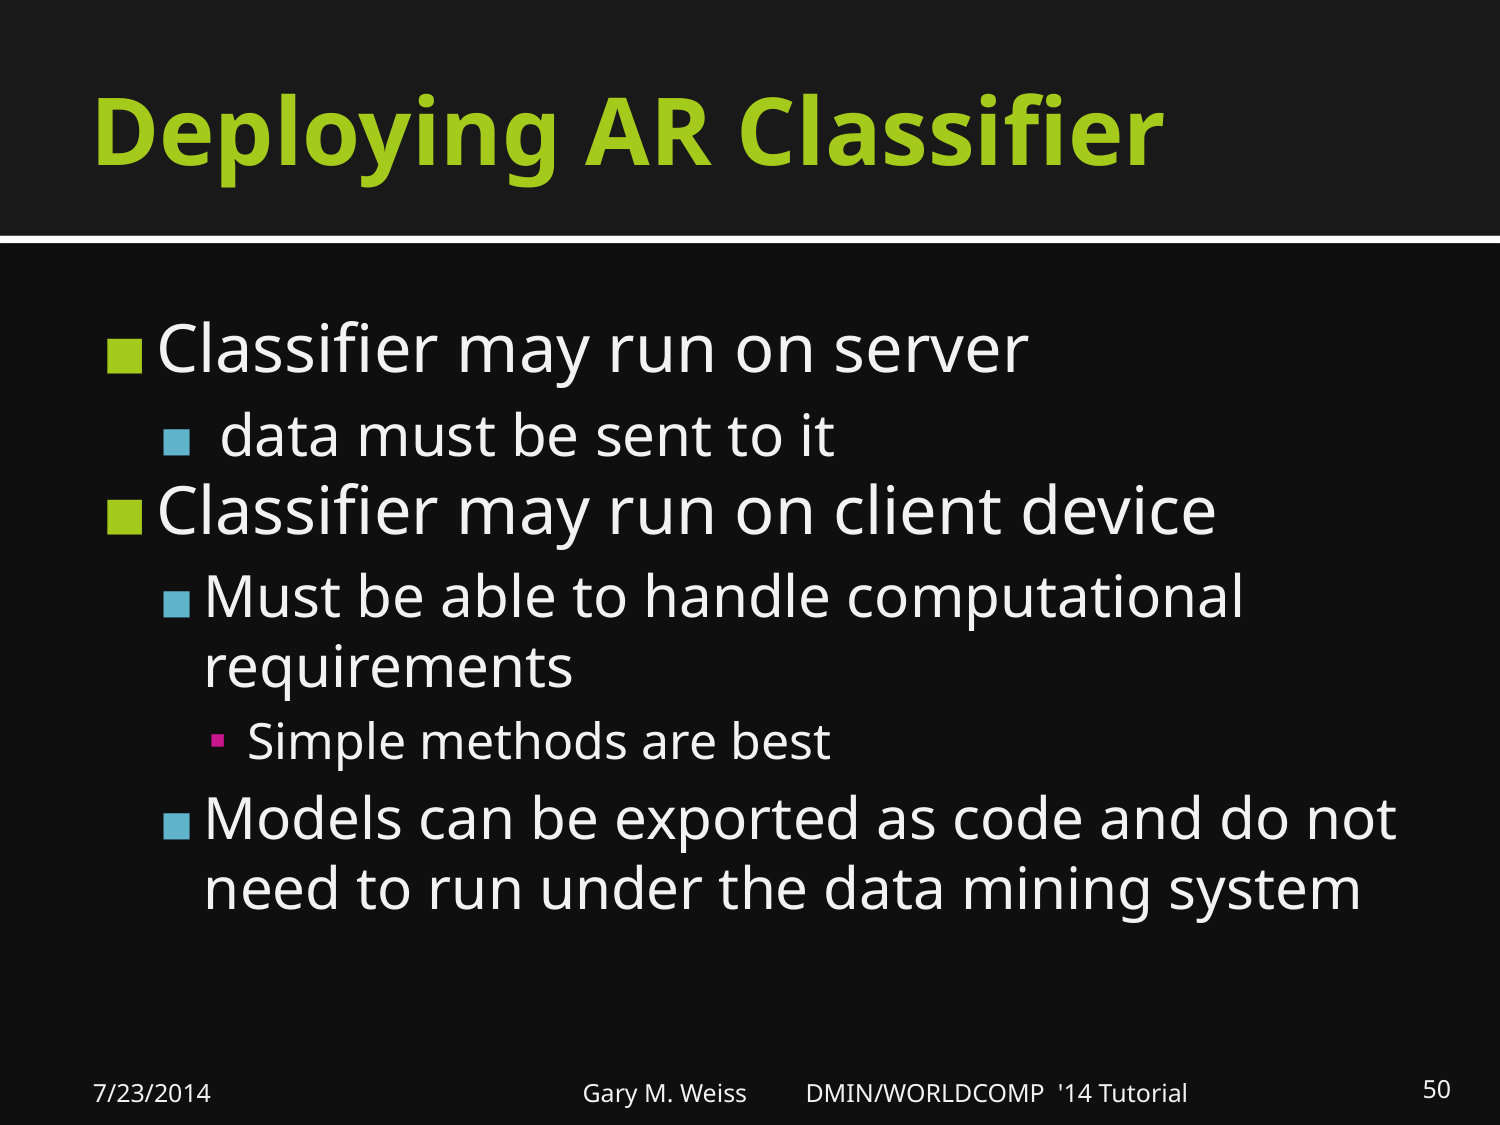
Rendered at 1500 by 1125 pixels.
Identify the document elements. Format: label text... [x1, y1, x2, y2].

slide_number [75, 1062, 425, 1108]
slide_number ‹#› [1345, 1062, 1467, 1108]
title Deploying AR Classifier [75, 25, 1425, 231]
list Classifier may run on server data must be sent to it Classifier may run on client device Must be able to handle computational requirements Simple methods are best Models can be exported as code and do not need to run under the data mining system [75, 291, 1425, 1050]
footer Gary M. Weiss DMIN/WORLDCOMP '14 Tutorial [575, 1062, 1337, 1108]
